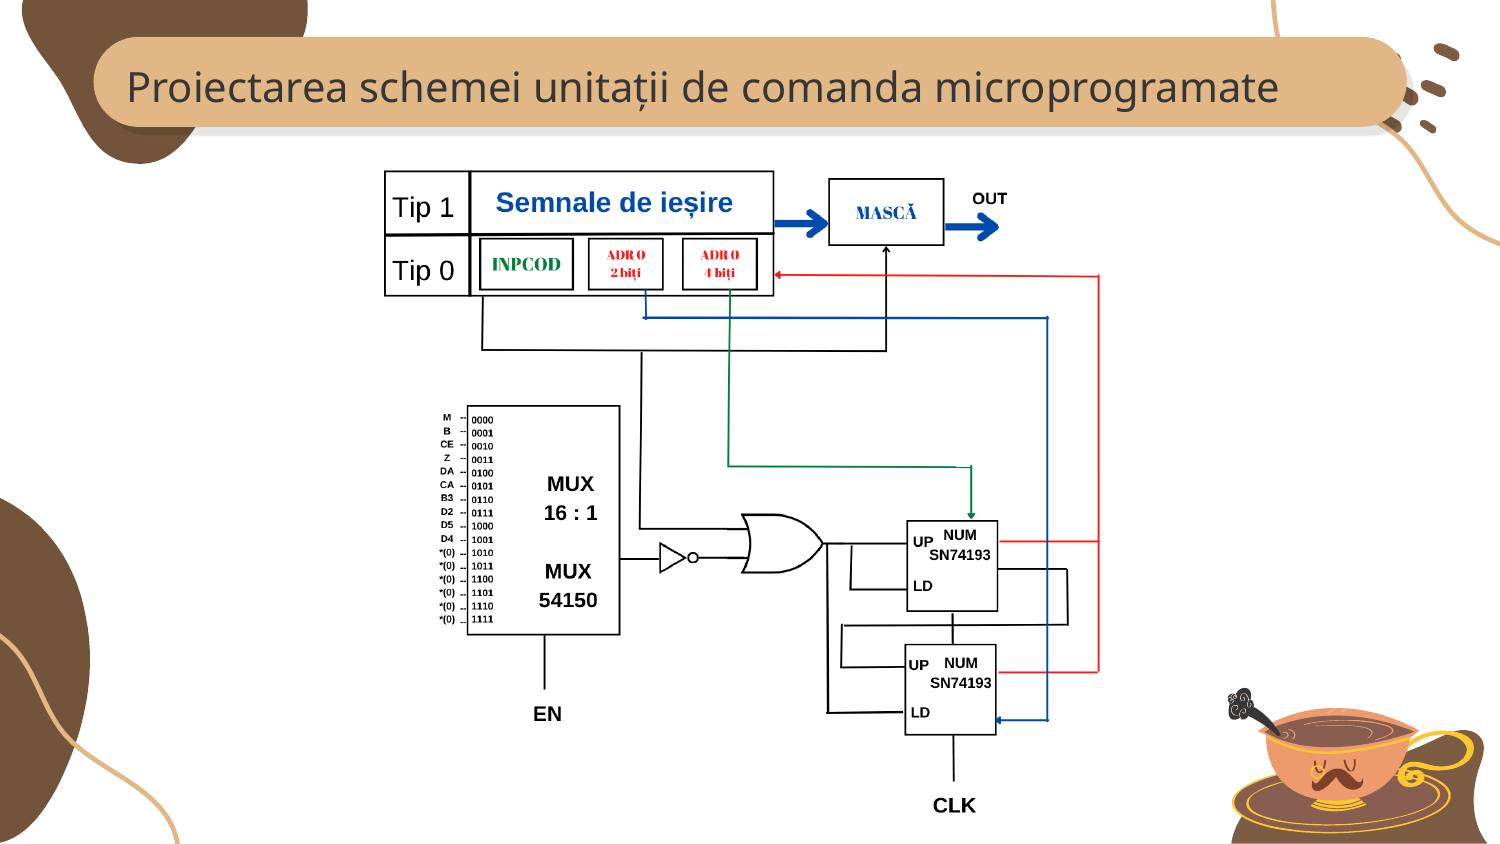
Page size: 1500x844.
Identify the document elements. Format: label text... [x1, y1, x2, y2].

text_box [1227, 635, 1475, 834]
title Proiectarea schemei unitații de comanda microprogramate [111, 48, 1375, 123]
picture [356, 155, 1144, 834]
text_box [93, 36, 1407, 127]
